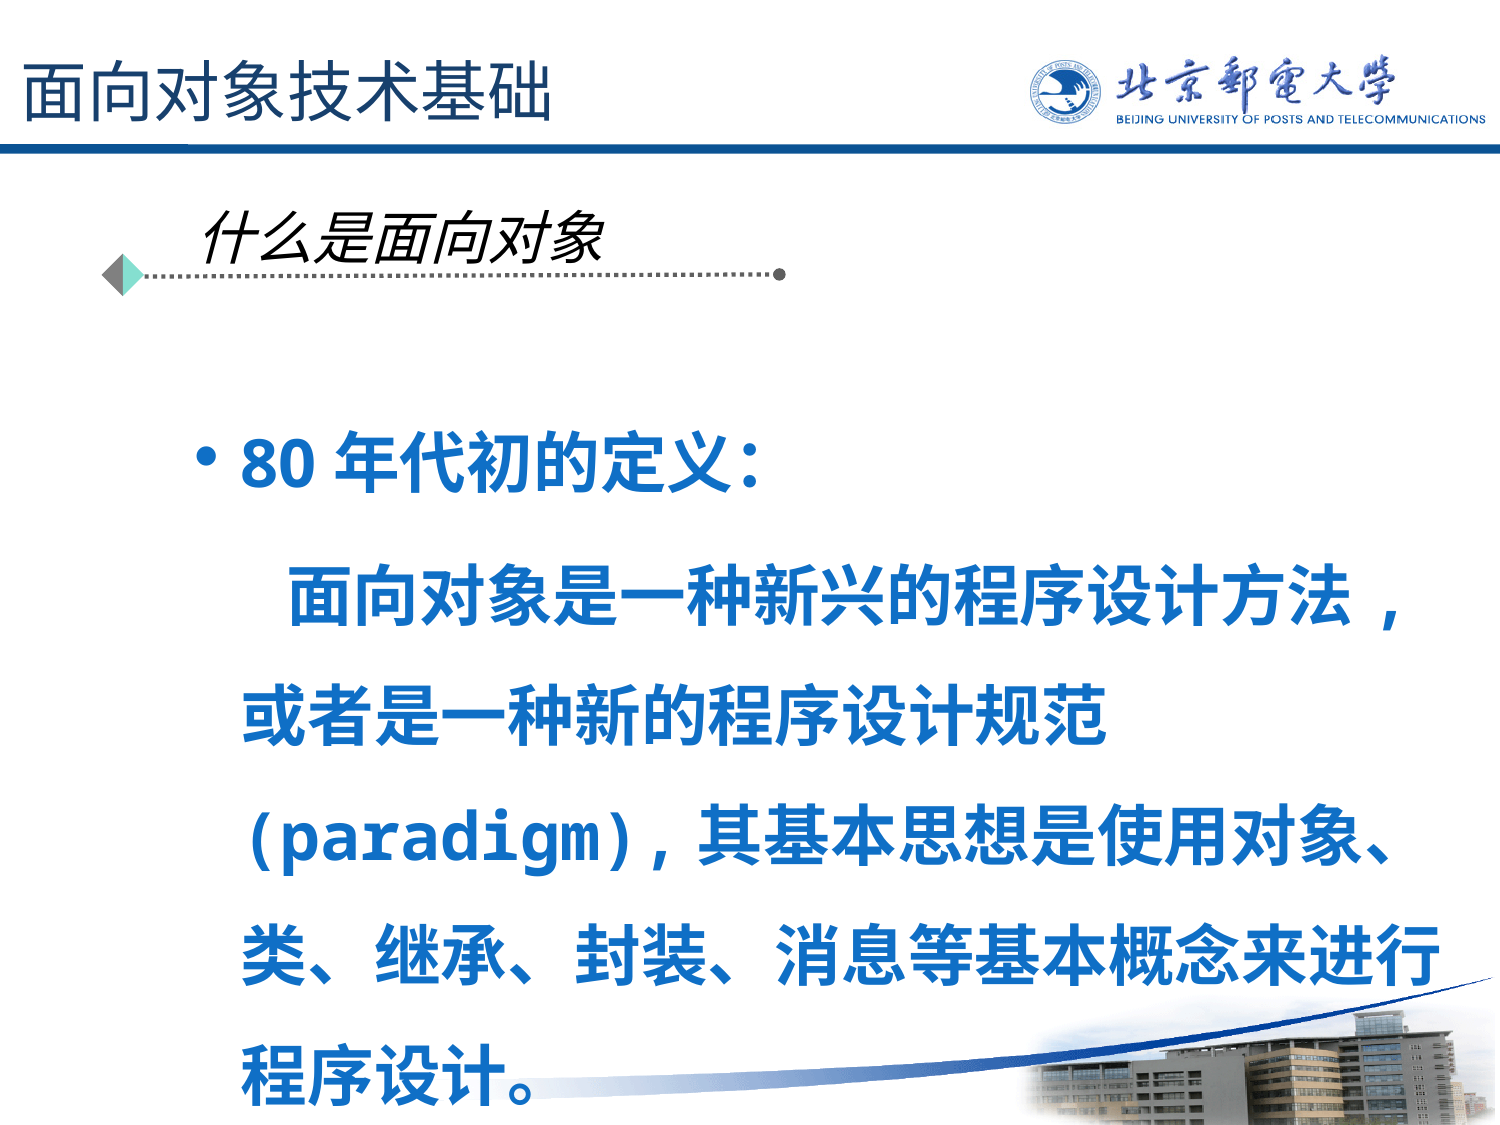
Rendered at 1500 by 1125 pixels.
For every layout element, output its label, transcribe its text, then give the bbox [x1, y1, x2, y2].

text_box 什么是面向对象 [181, 193, 750, 279]
title 面向对象技术基础 [5, 30, 1281, 150]
text_box [771, 268, 786, 281]
picture [431, 972, 1495, 1125]
list 80年代初的定义： 面向对象是一种新兴的程序设计方法,或者是一种新的程序设计规范(paradigm),其基本思想是使用对象、类、继承、封装、消息等基本概念来进行程序设计。 [103, 299, 1483, 999]
text_box [272, 118, 303, 179]
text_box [107, 259, 138, 290]
picture [1281, 54, 1500, 131]
